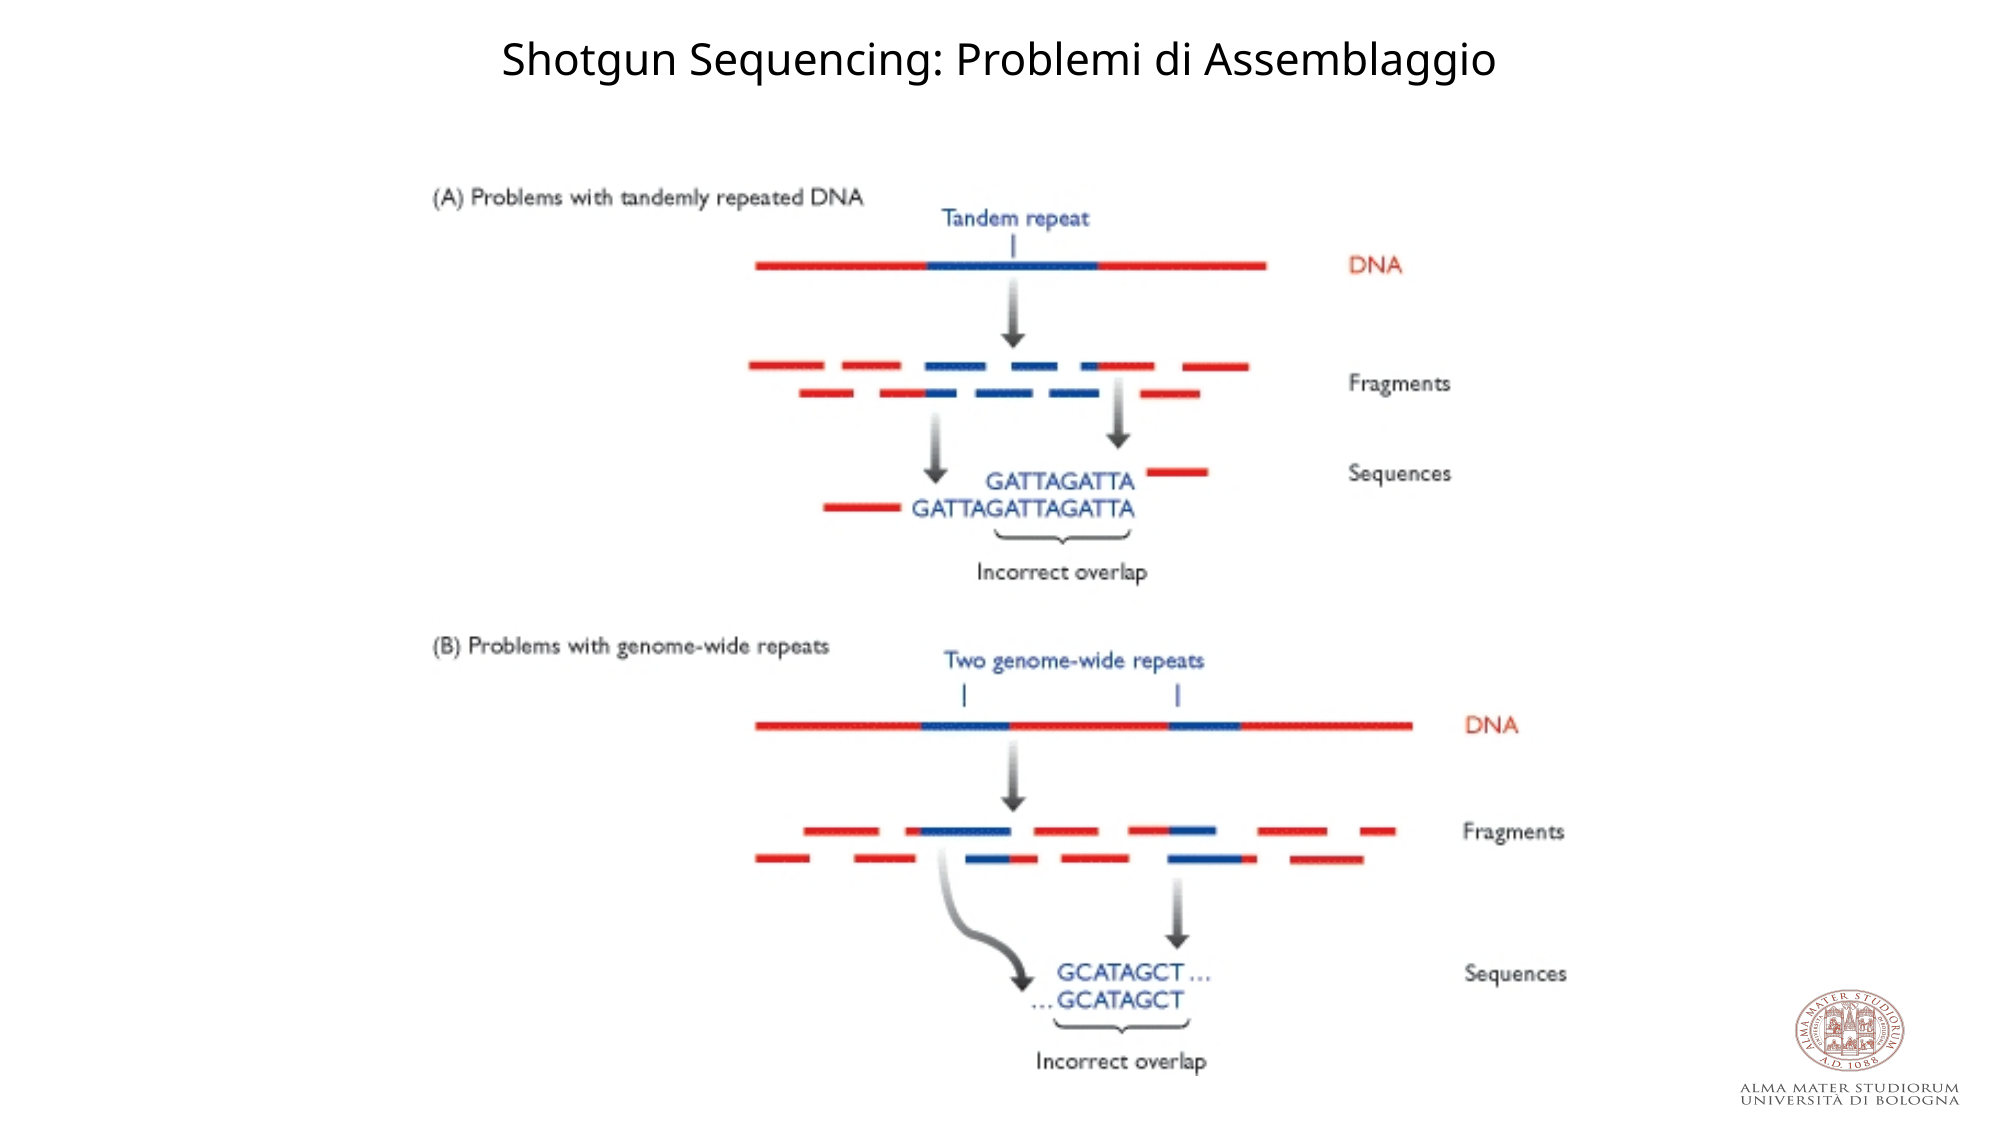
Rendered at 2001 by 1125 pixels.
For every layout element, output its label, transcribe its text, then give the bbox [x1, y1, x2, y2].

picture [1706, 973, 1993, 1118]
picture [431, 183, 1569, 1076]
text_box Shotgun Sequencing: Problemi di Assemblaggio [309, 0, 1690, 117]
